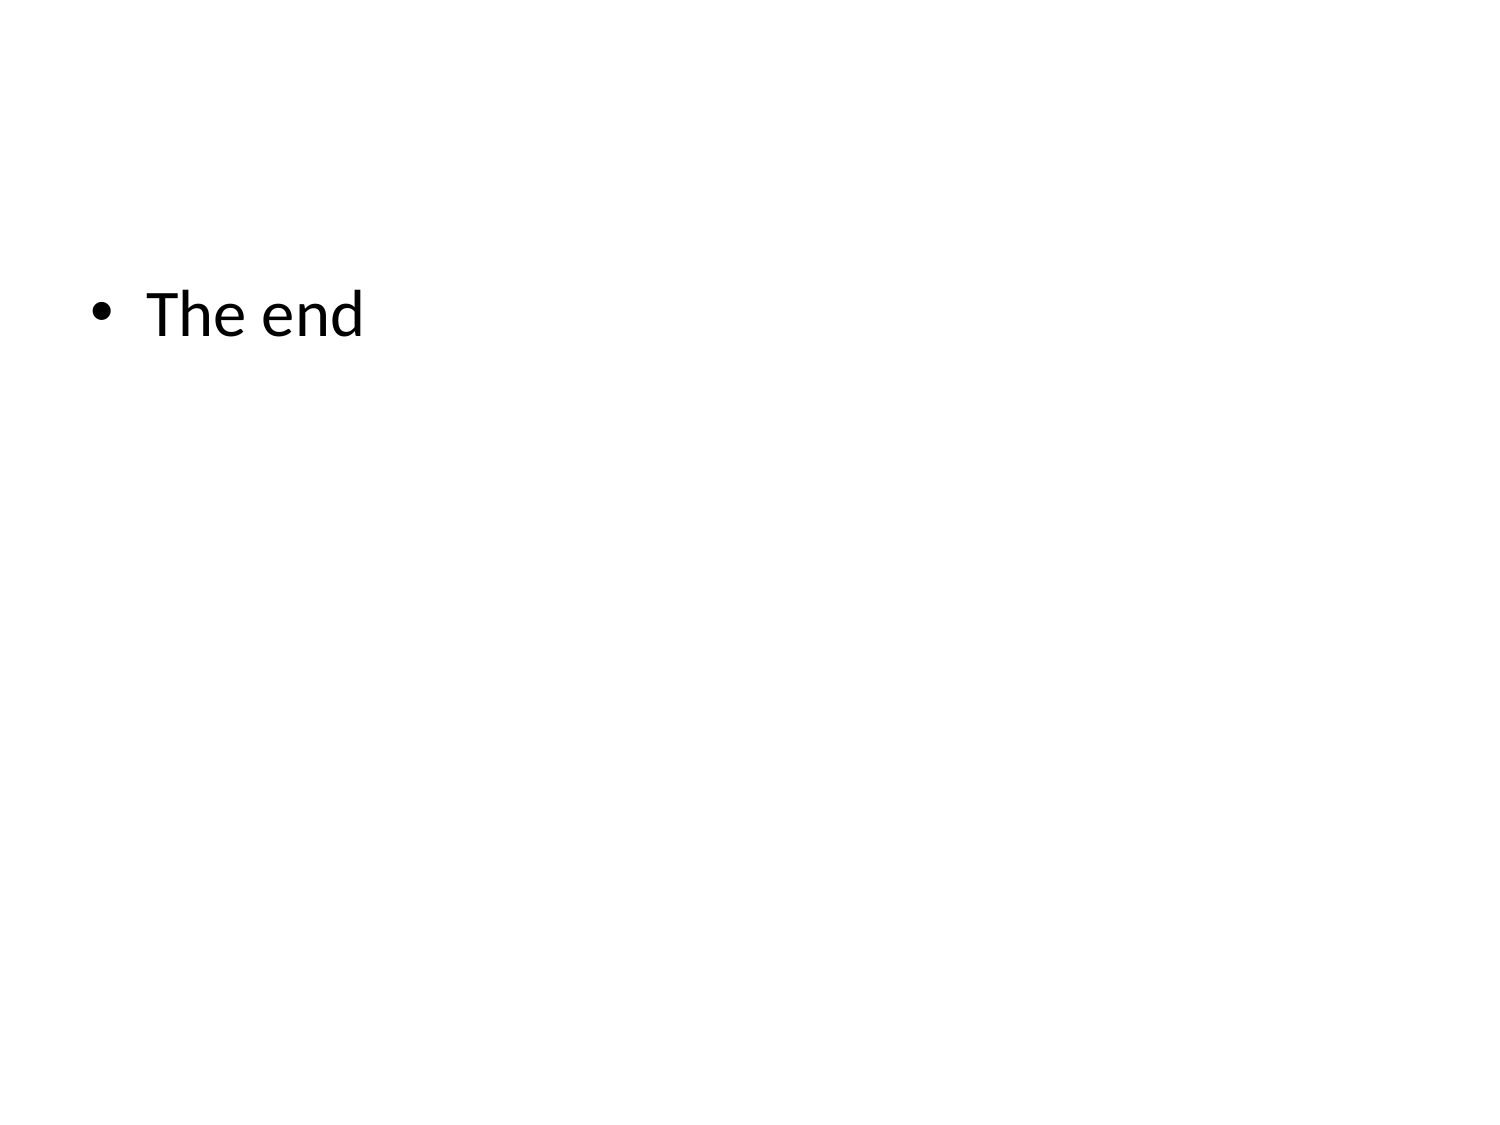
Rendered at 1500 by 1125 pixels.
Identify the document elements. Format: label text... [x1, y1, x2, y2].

list The end [75, 262, 1425, 1005]
